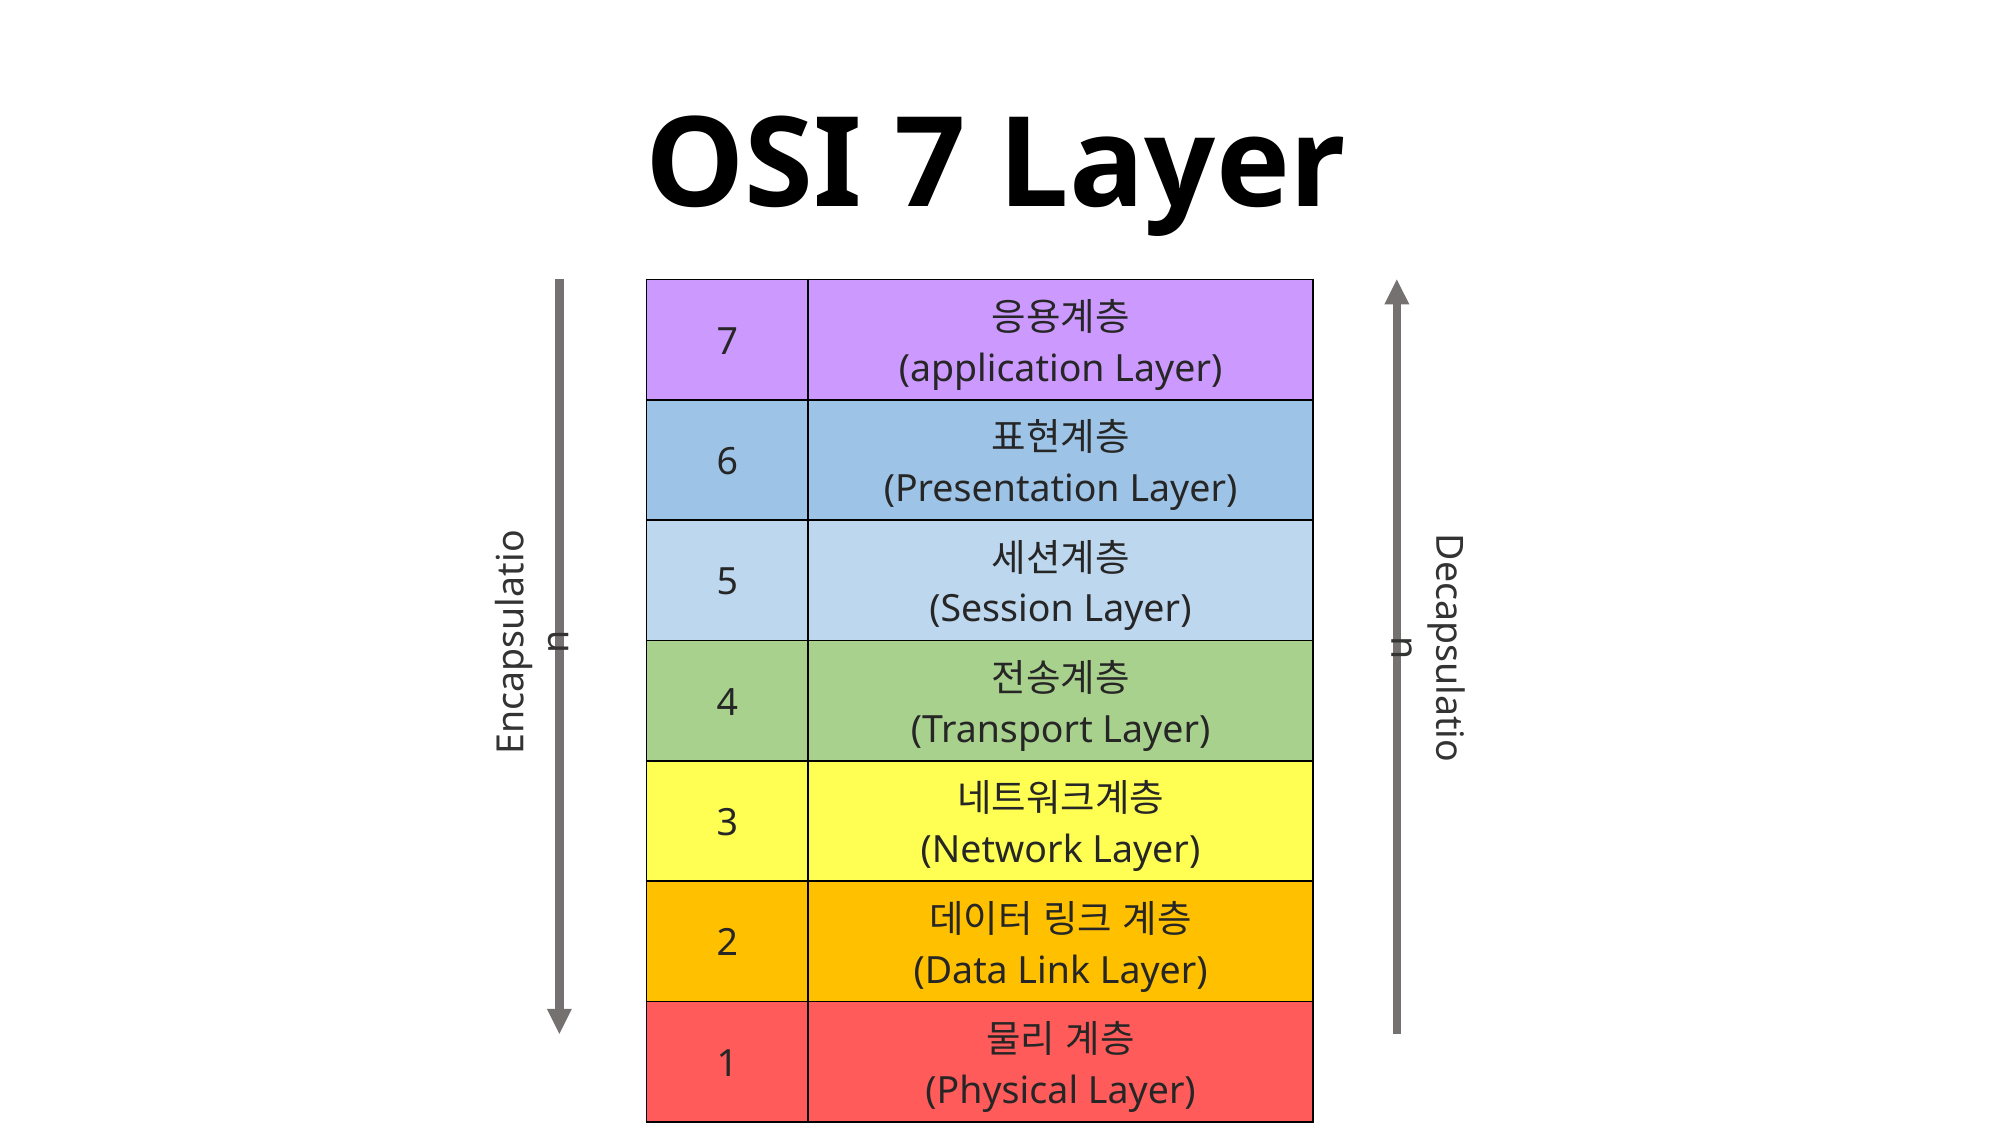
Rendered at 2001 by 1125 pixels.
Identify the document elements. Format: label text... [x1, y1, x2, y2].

table_cell 3 [647, 762, 807, 880]
table_cell 2 [647, 882, 807, 1001]
table_cell 물리 계층 (Physical Layer) [809, 1002, 1312, 1121]
table_cell 4 [647, 641, 807, 760]
table_cell 5 [647, 521, 807, 640]
text_box Encapsulation [493, 508, 559, 776]
table_cell 6 [647, 401, 807, 519]
text_box Decapsulation [1391, 515, 1396, 782]
table_cell 데이터 링크 계층 (Data Link Layer) [809, 882, 1312, 1001]
title OSI 7 Layer [630, 91, 1370, 242]
text_box Decapsulation [1397, 515, 1467, 782]
table_header 응용계층 (application Layer) [809, 280, 1312, 399]
table_cell 표현계층 (Presentation Layer) [809, 401, 1312, 519]
table_cell 전송계층 (Transport Layer) [809, 641, 1312, 760]
table_cell 1 [647, 1002, 807, 1121]
table_cell 세션계층 (Session Layer) [809, 521, 1312, 640]
table_header 7 [647, 280, 807, 399]
table_cell 네트워크계층 (Network Layer) [809, 762, 1312, 880]
text_box Encapsulation [560, 508, 569, 776]
